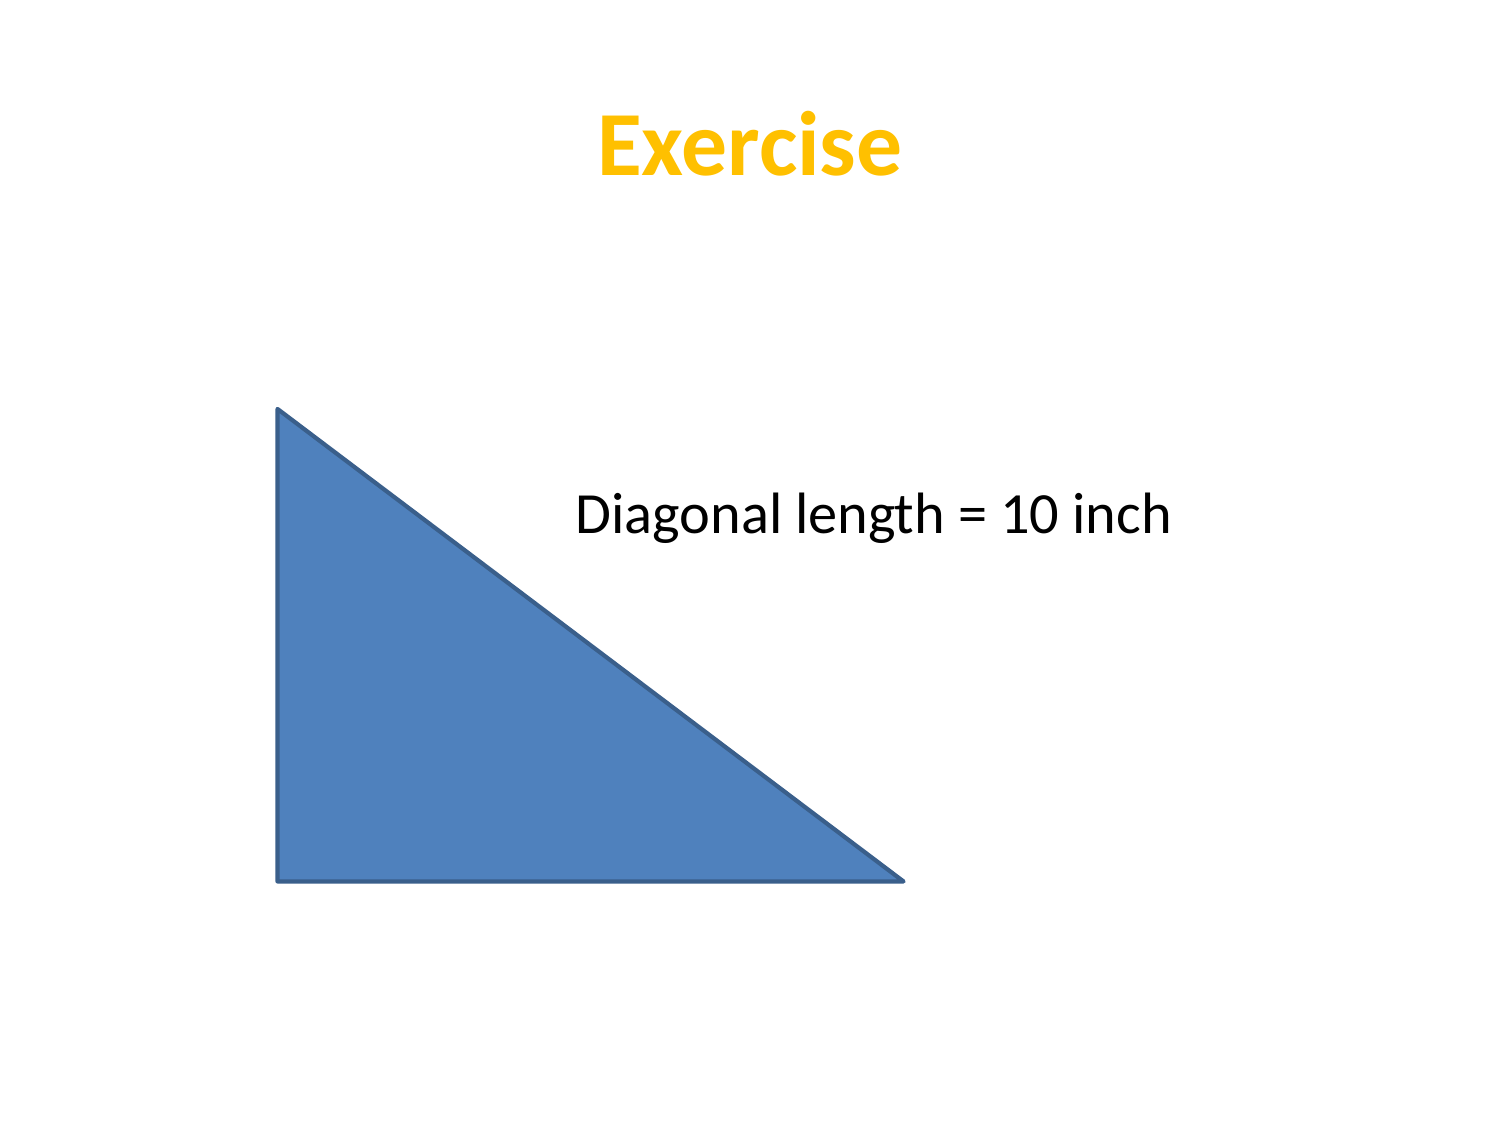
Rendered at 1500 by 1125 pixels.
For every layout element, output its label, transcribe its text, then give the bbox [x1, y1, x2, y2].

text_box [275, 407, 906, 884]
title Exercise [75, 45, 1425, 233]
text_box Diagonal length = 10 inch [561, 468, 1282, 553]
